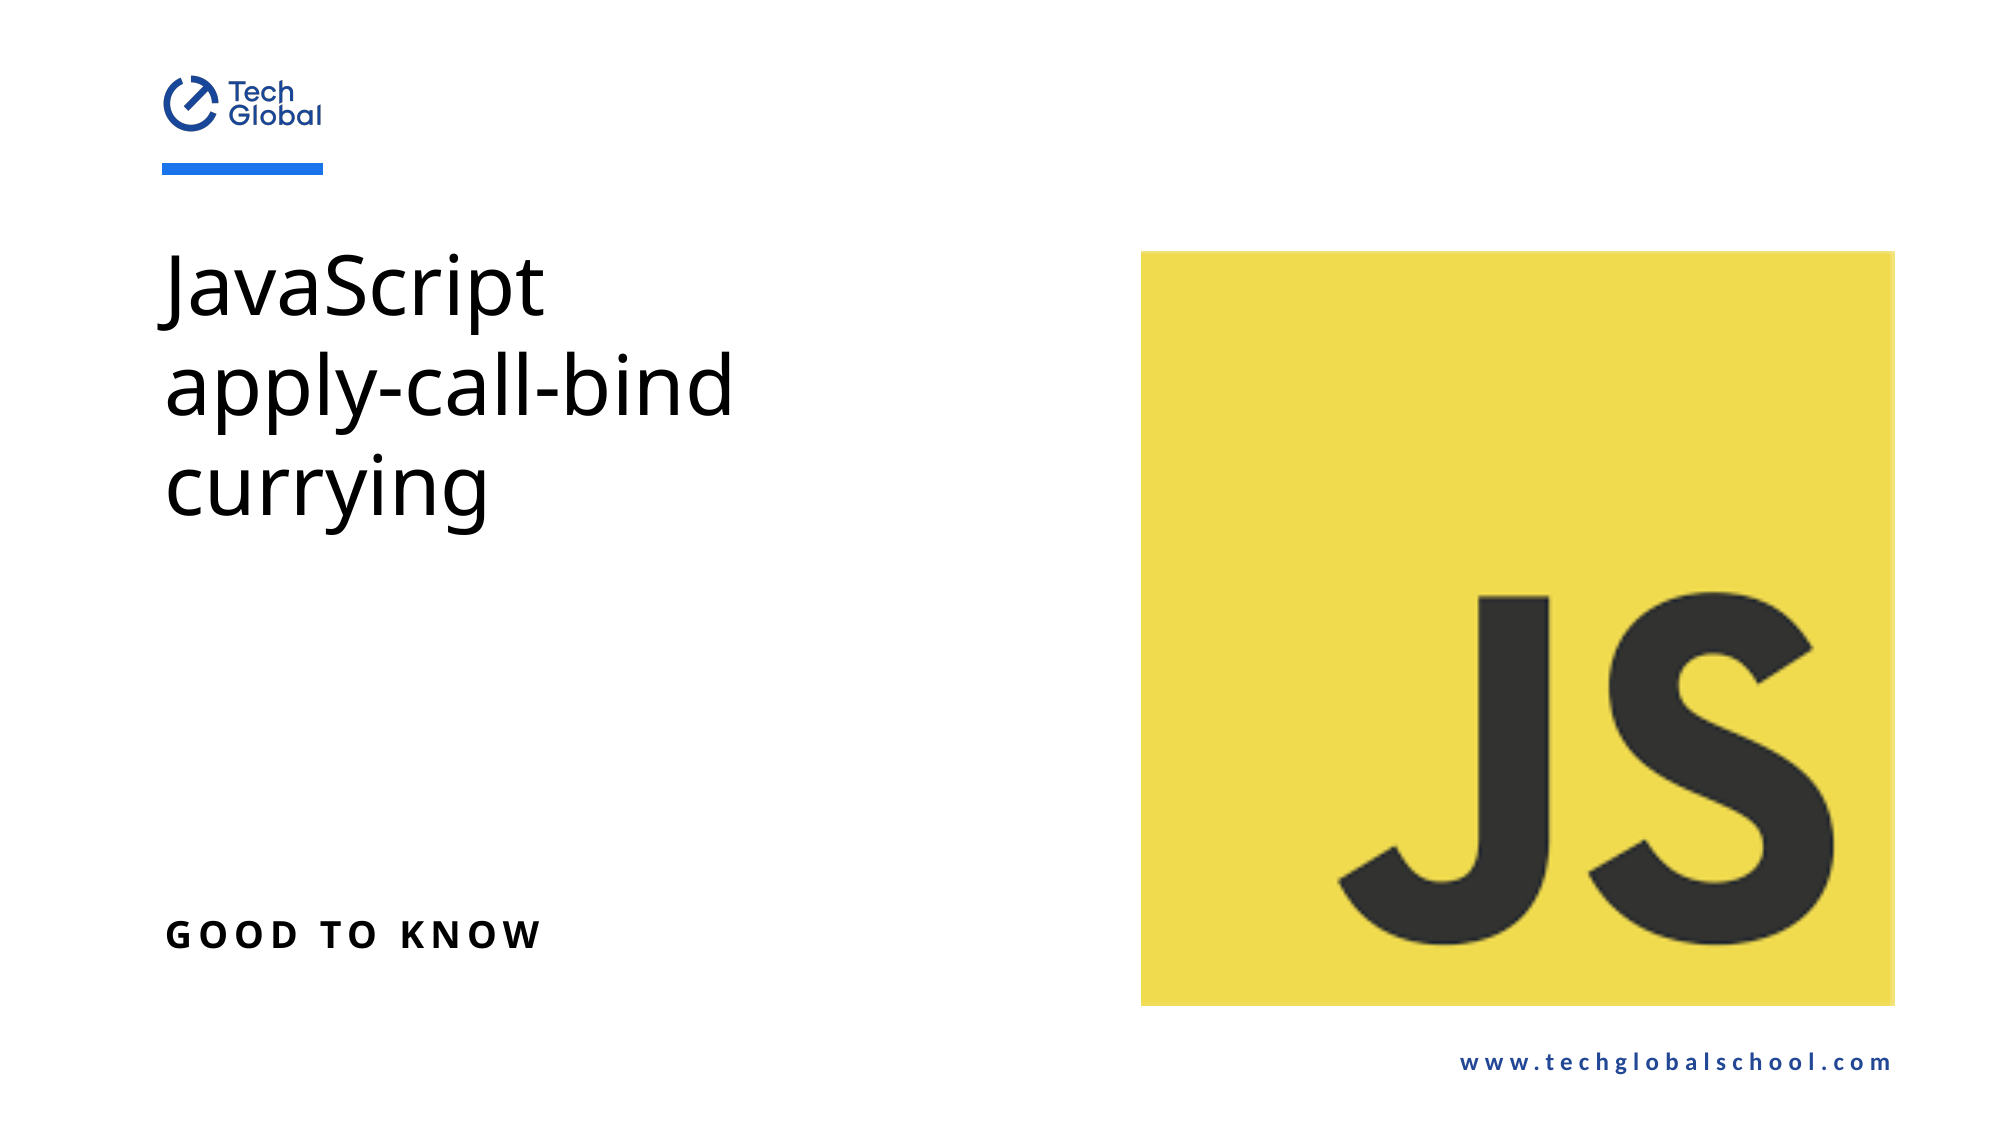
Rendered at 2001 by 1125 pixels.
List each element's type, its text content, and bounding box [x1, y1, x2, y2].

title JavaScript apply-call-bind currying [149, 224, 954, 668]
picture [149, 66, 334, 141]
slide_number www.techglobalschool.com [1444, 1020, 1915, 1101]
picture [1140, 251, 1895, 1006]
subtitle GOOD TO KNOW [149, 752, 954, 964]
